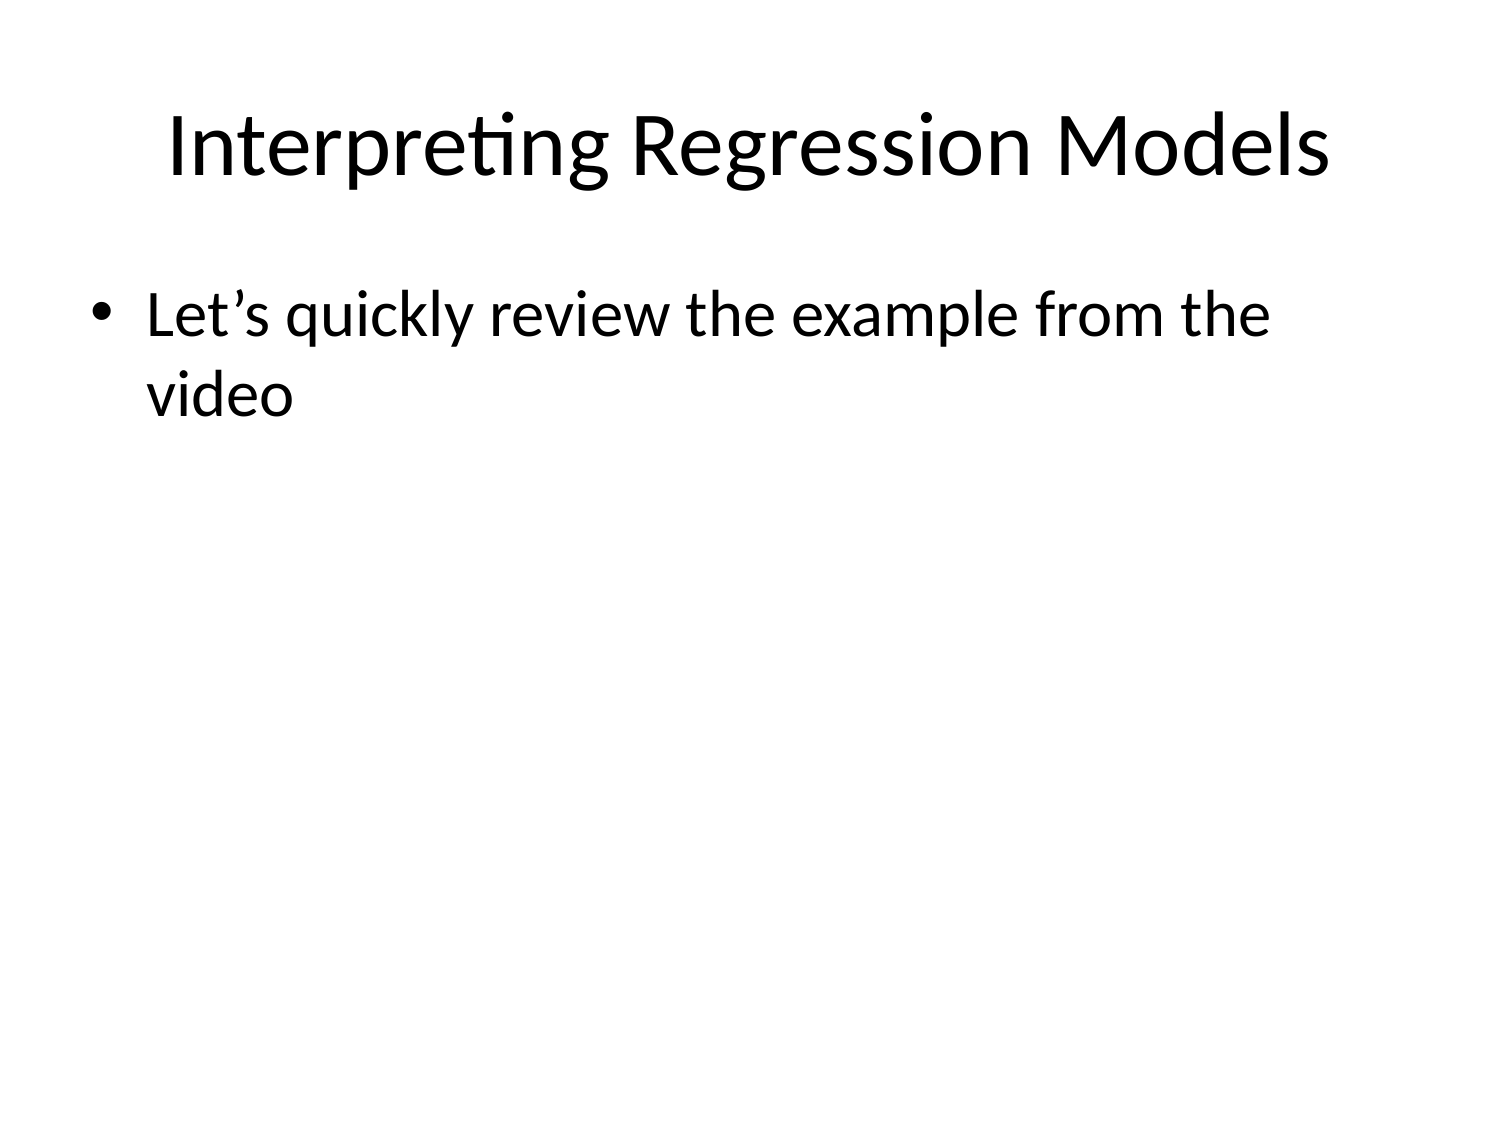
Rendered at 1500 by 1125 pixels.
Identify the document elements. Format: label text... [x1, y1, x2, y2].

title Interpreting Regression Models [75, 45, 1425, 233]
list Let’s quickly review the example from the video [75, 262, 1425, 1005]
